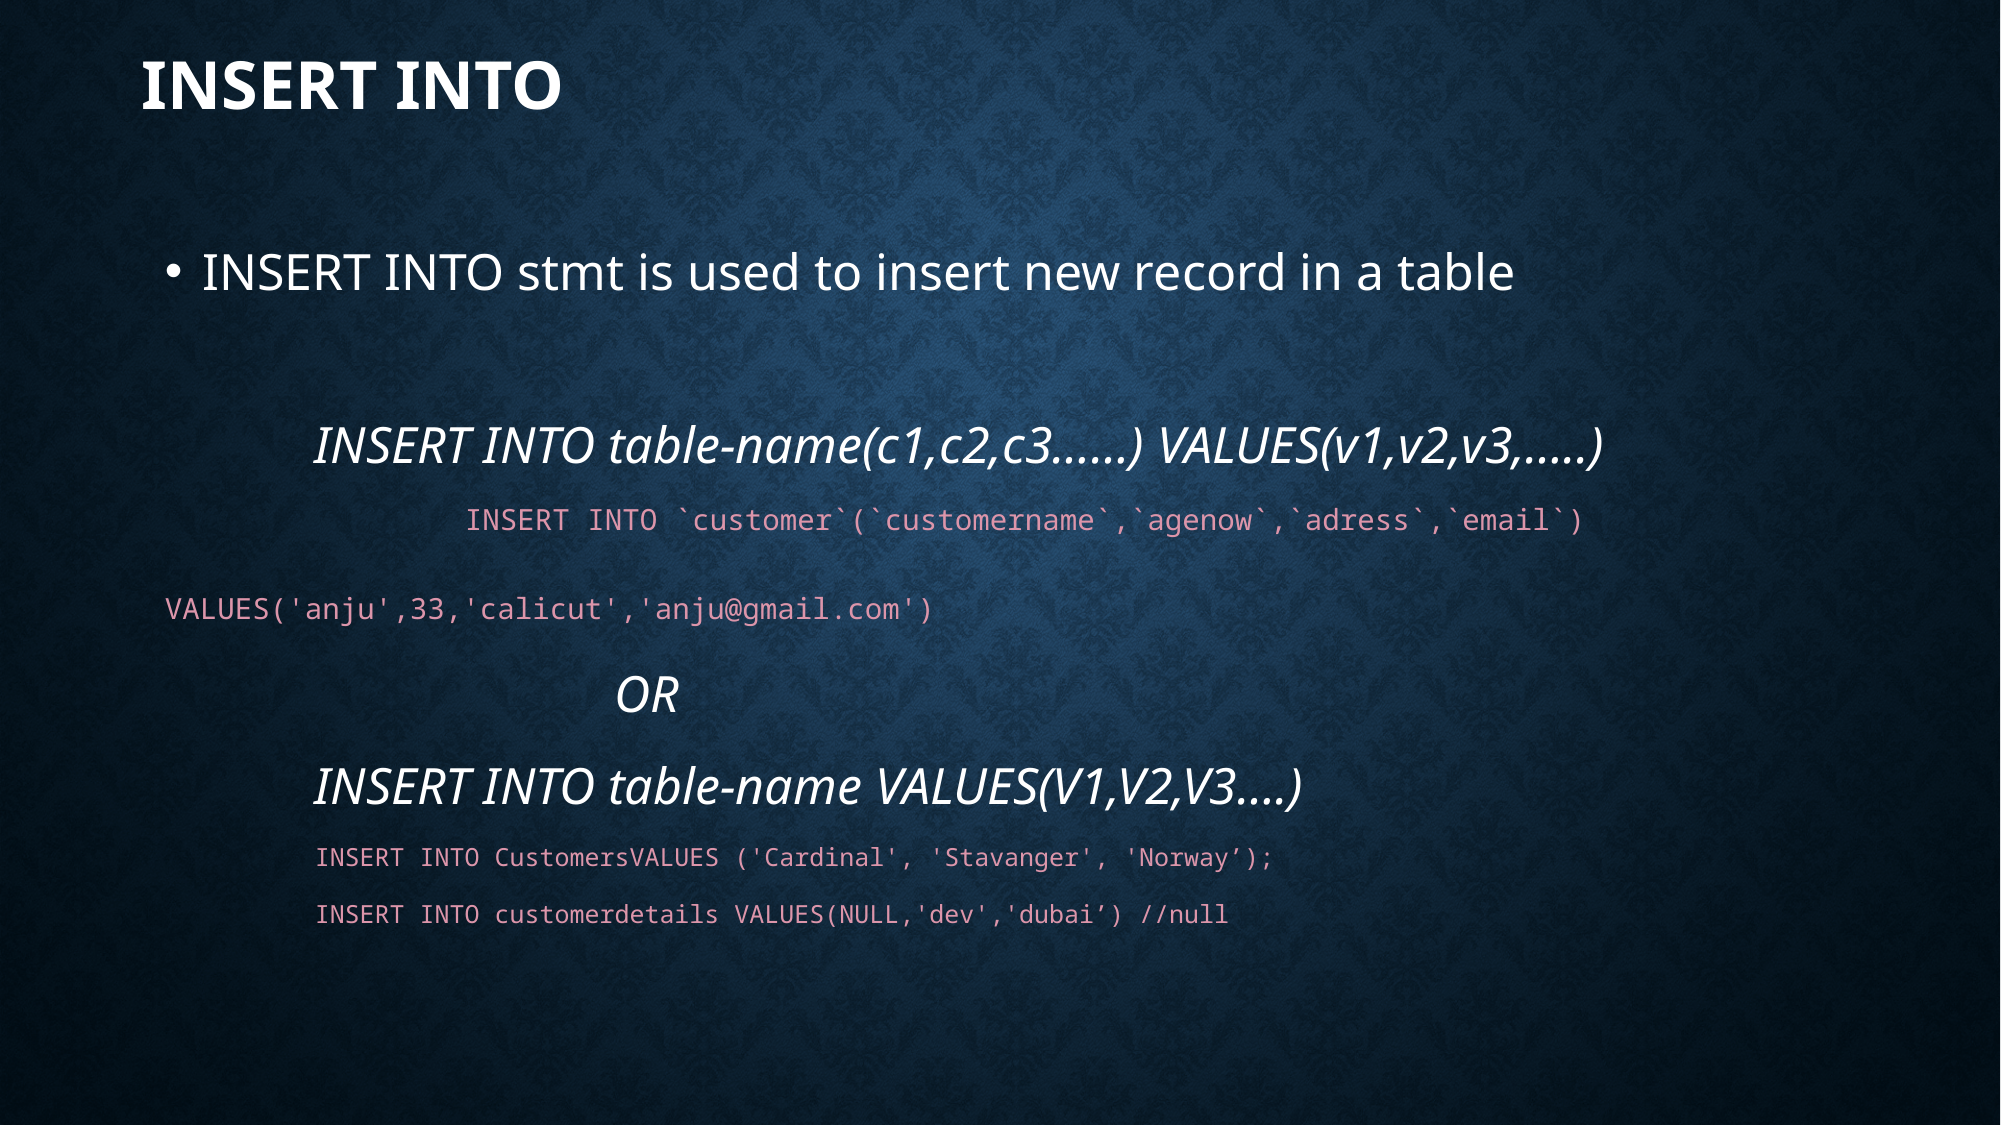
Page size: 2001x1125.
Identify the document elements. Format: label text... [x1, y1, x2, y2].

title INSERT INTO [126, 44, 1826, 132]
list INSERT INTO stmt is used to insert new record in a table INSERT INTO table-name(c1,c2,c3……) VALUES(v1,v2,v3,…..) INSERT INTO `customer`(`customername`,`agenow`,`adress`,`email`) VALUES('anju',33,'calicut','anju@gmail.com') OR INSERT INTO table-name VALUES(V1,V2,V3….) INSERT INTO CustomersVALUES ('Cardinal', 'Stavanger', 'Norway’); INSERT INTO customerdetails VALUES(NULL,'dev','dubai’) //null [149, 220, 1849, 1017]
